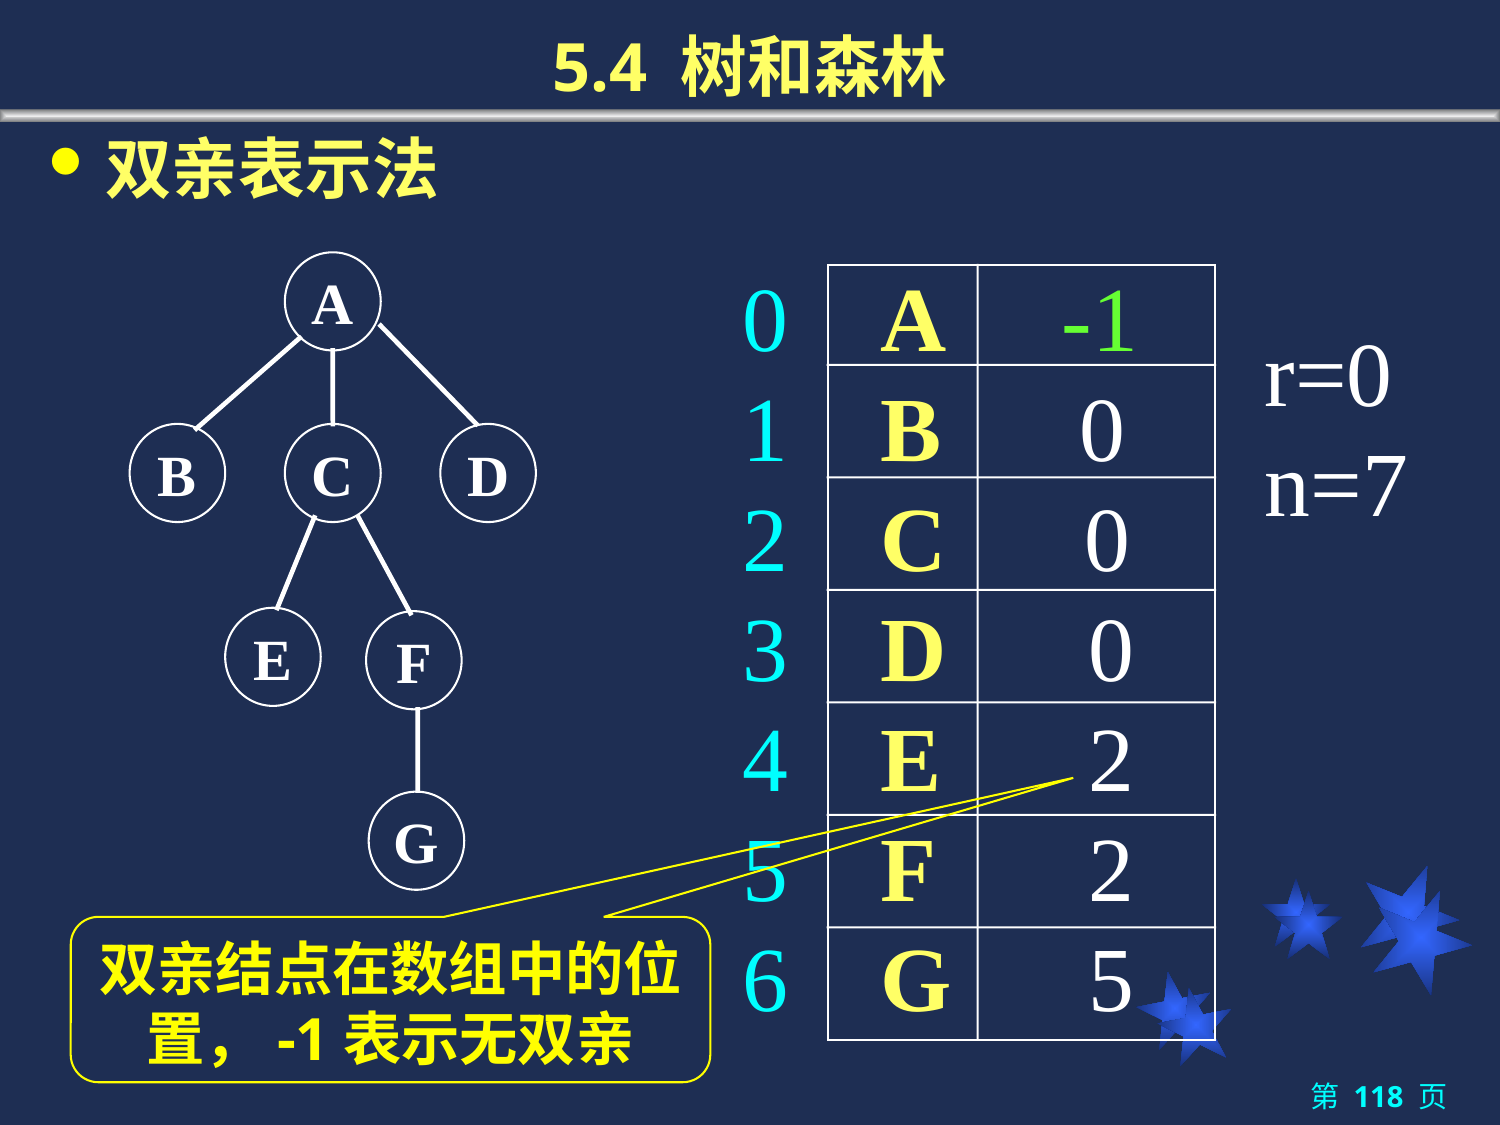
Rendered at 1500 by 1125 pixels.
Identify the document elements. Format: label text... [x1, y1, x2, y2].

text_box r=0 n=7 [1250, 306, 1424, 542]
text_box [727, 252, 1216, 1041]
slide_number 第 118 页 [1067, 1070, 1463, 1125]
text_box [129, 252, 537, 891]
title 5.4 树和森林 [0, 0, 1500, 113]
list 双亲表示法 [33, 119, 1467, 504]
text_box 双亲结点在数组中的位置，-1表示无双亲 [70, 855, 722, 1083]
